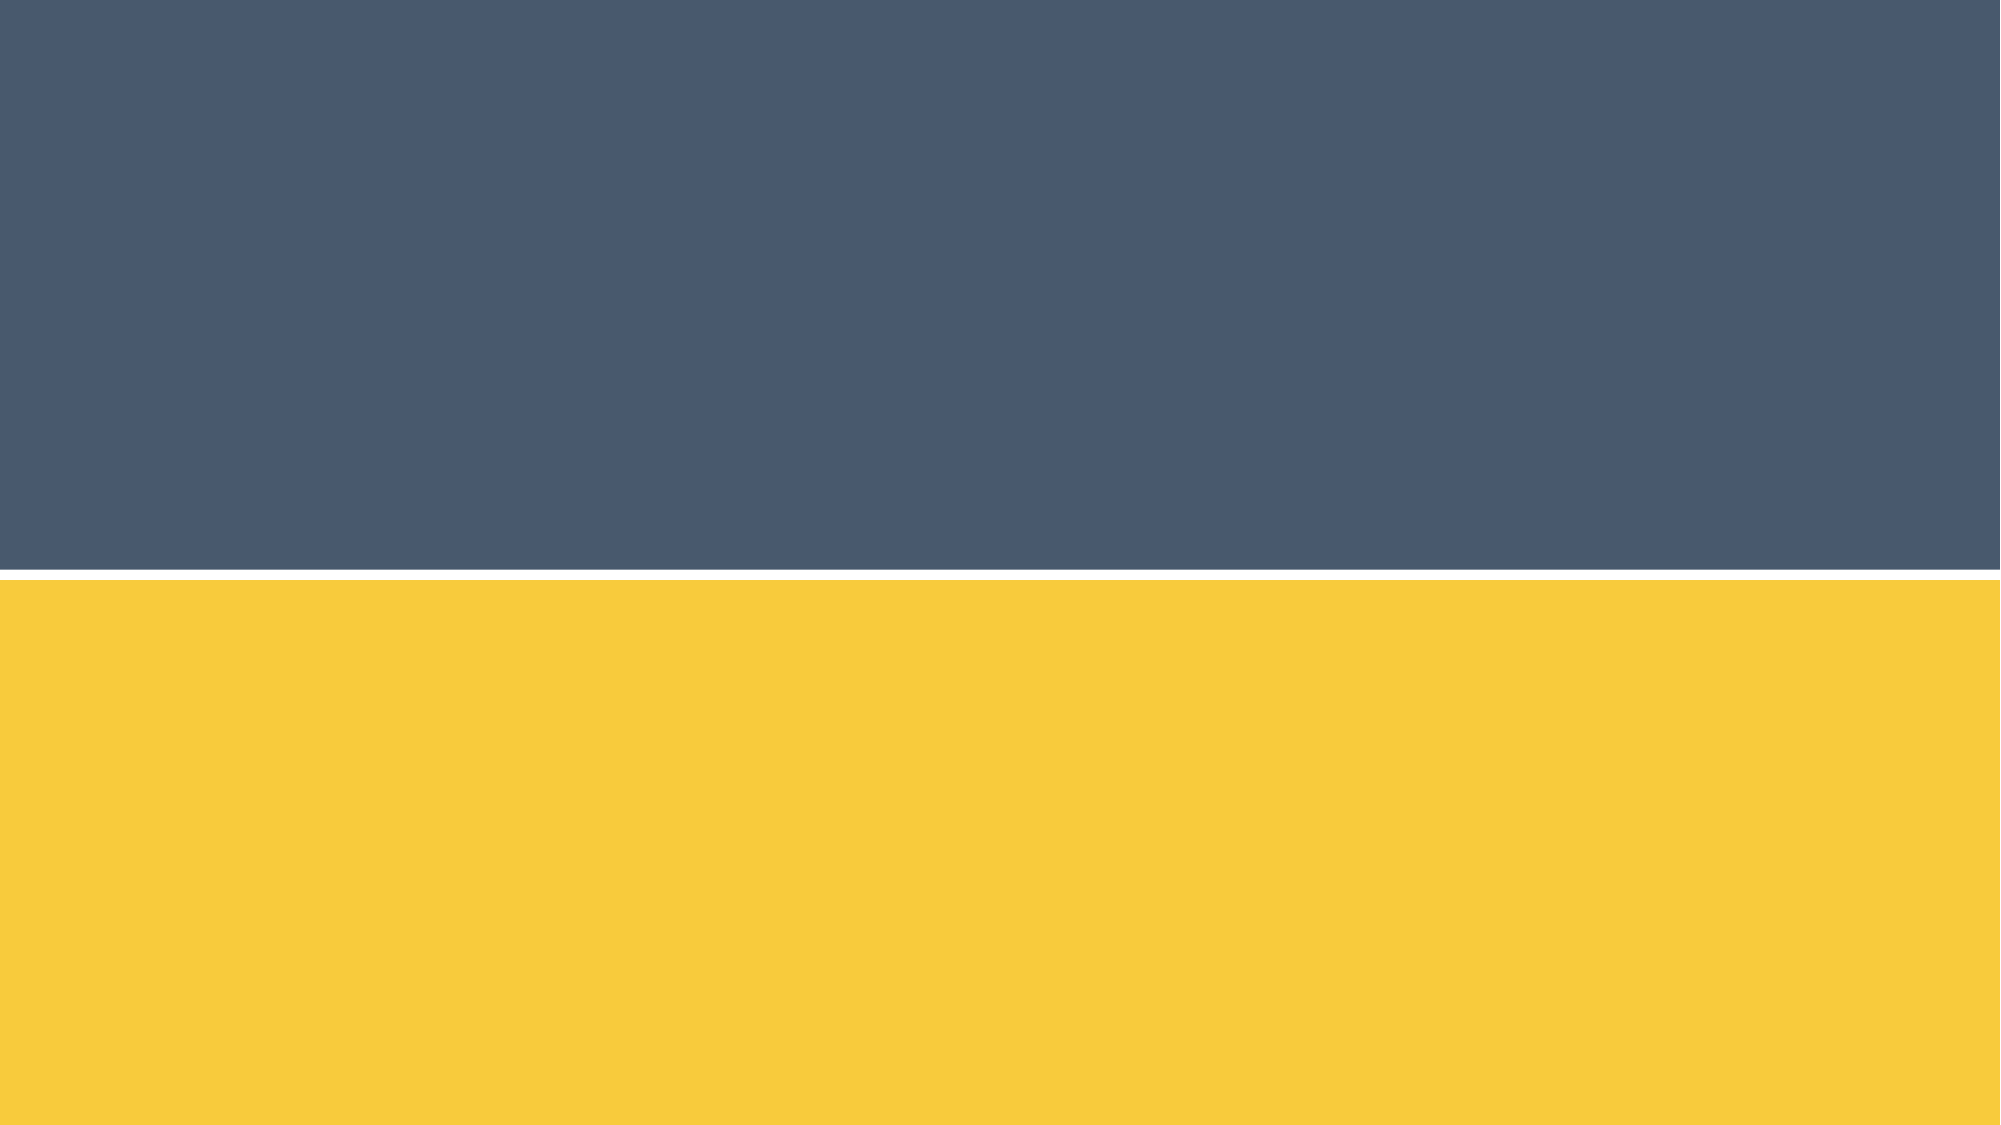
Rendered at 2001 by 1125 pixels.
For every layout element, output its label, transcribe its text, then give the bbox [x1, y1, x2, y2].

text_box [0, 579, 2000, 1125]
text_box [0, 0, 2000, 571]
text_box THANKYOU [683, 461, 1273, 577]
